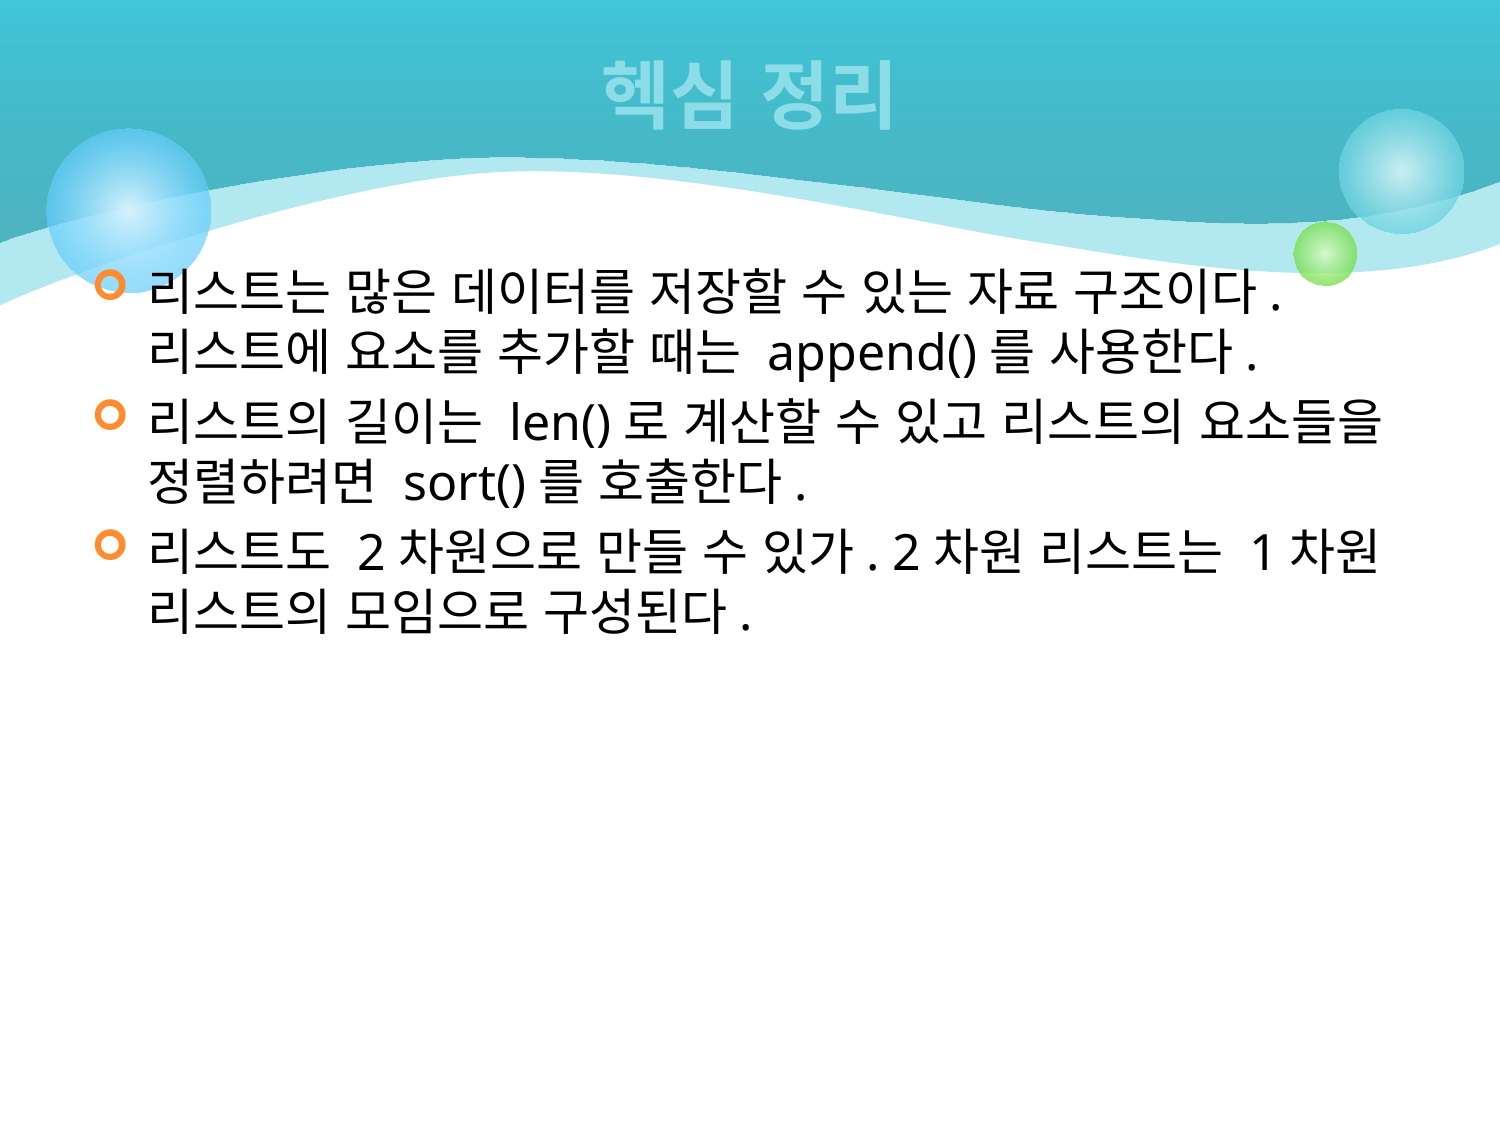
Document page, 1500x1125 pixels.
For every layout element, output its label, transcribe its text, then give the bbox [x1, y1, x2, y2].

list 리스트는 많은 데이터를 저장할 수 있는 자료 구조이다. 리스트에 요소를 추가할 때는 append()를 사용한다. 리스트의 길이는 len()로 계산할 수 있고 리스트의 요소들을 정렬하려면 sort()를 호출한다. 리스트도 2차원으로 만들 수 있가. 2차원 리스트는 1차원 리스트의 모임으로 구성된다. [76, 252, 1427, 996]
title 헥심 정리 [75, 0, 1425, 188]
